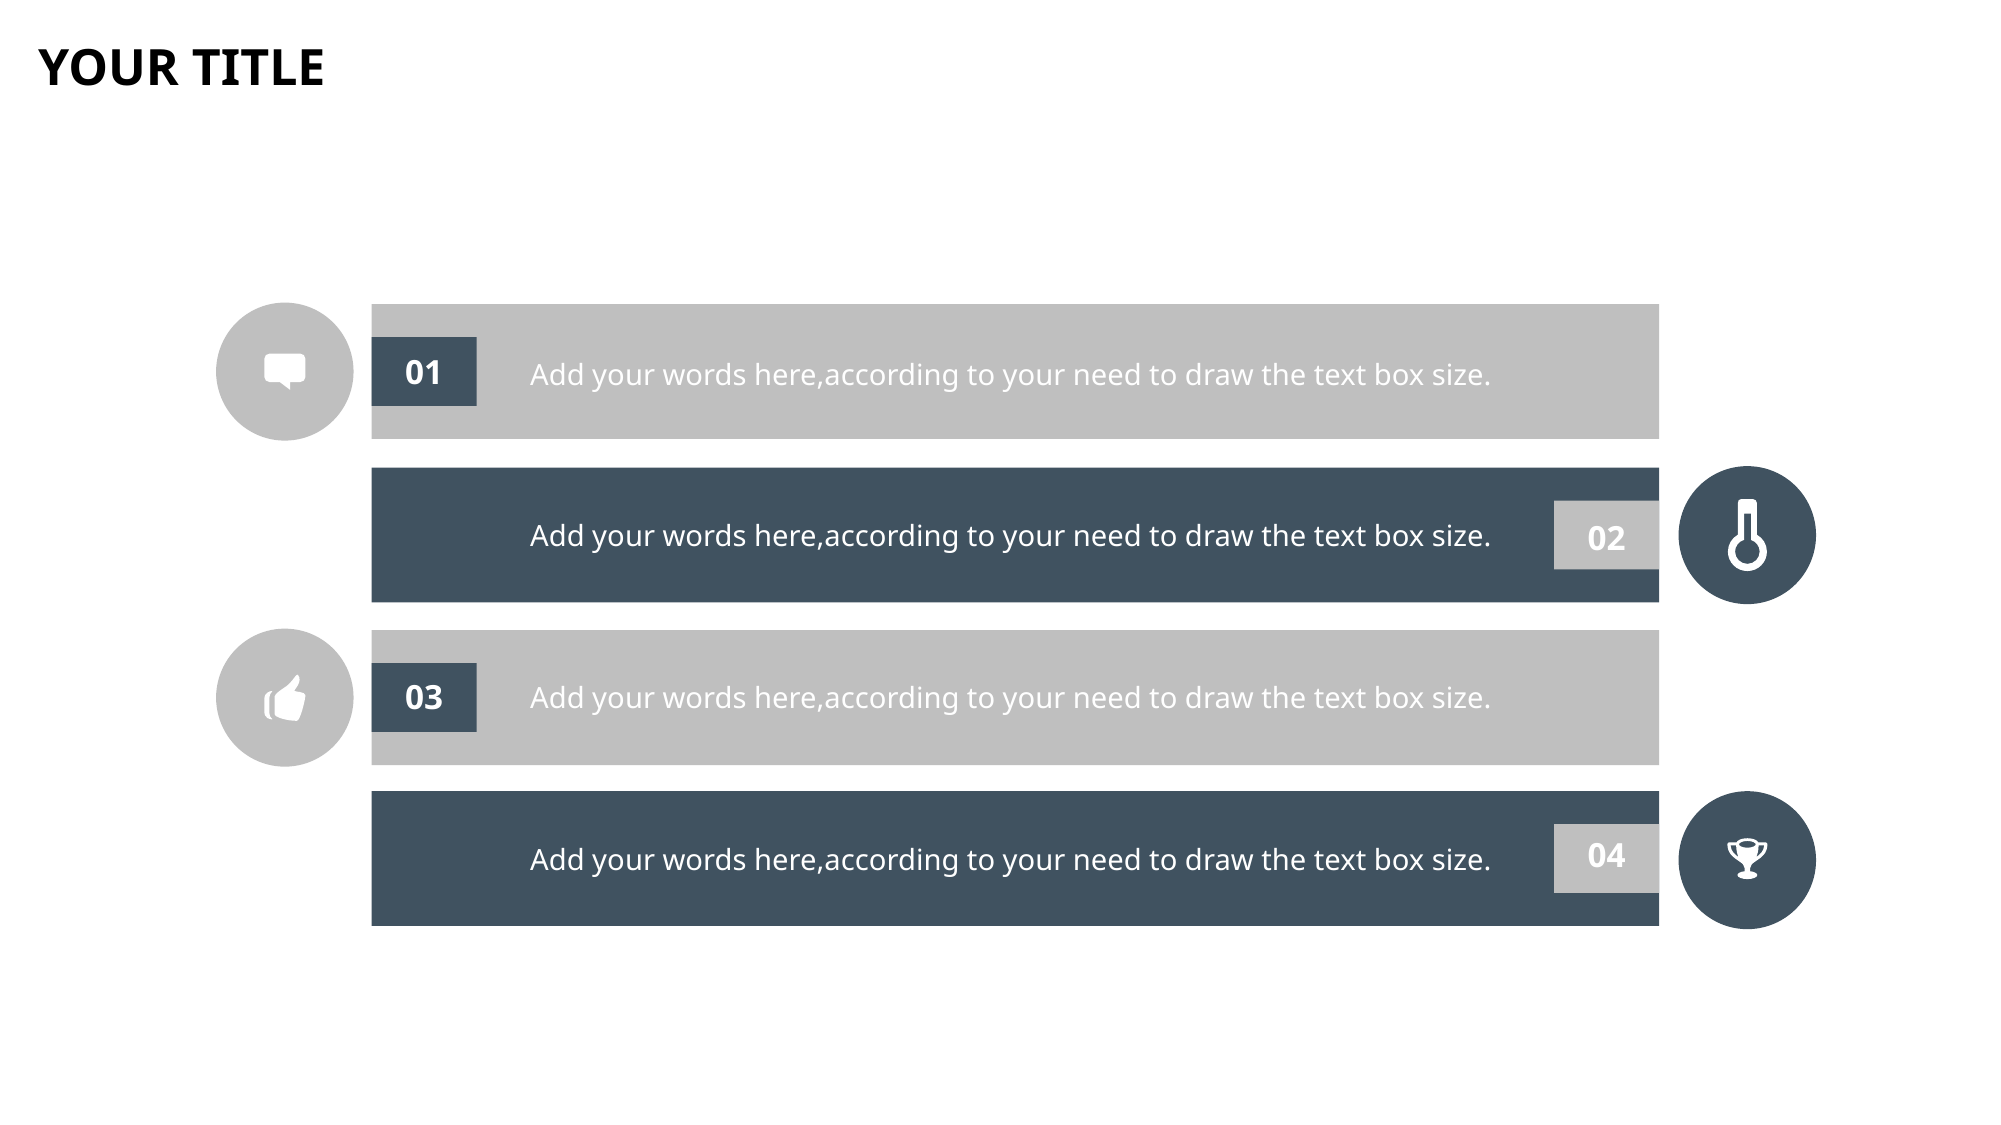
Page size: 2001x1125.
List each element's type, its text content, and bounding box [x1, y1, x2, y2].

text_box [371, 467, 1660, 604]
text_box [215, 301, 355, 442]
text_box Add your words here,according to your need to draw the text box size. [515, 509, 1537, 560]
text_box YOUR TITLE [23, 27, 377, 103]
text_box [1677, 790, 1818, 931]
text_box [1677, 465, 1818, 606]
text_box [215, 627, 355, 768]
text_box Add your words here,according to your need to draw the text box size. [515, 672, 1537, 723]
text_box 02 [1556, 514, 1657, 565]
text_box [264, 691, 273, 720]
text_box [1553, 500, 1660, 570]
text_box [264, 353, 306, 390]
text_box 04 [1556, 832, 1657, 882]
text_box [274, 674, 306, 721]
text_box Add your words here,according to your need to draw the text box size. [515, 349, 1537, 399]
text_box [1727, 838, 1768, 880]
text_box [1553, 823, 1660, 894]
text_box [371, 790, 1660, 927]
text_box [1727, 499, 1767, 572]
text_box [371, 336, 478, 407]
text_box [371, 629, 1660, 766]
text_box 03 [374, 673, 475, 724]
text_box 01 [374, 349, 475, 400]
text_box [371, 303, 1660, 440]
text_box Add your words here,according to your need to draw the text box size. [515, 833, 1537, 884]
text_box [371, 662, 478, 733]
